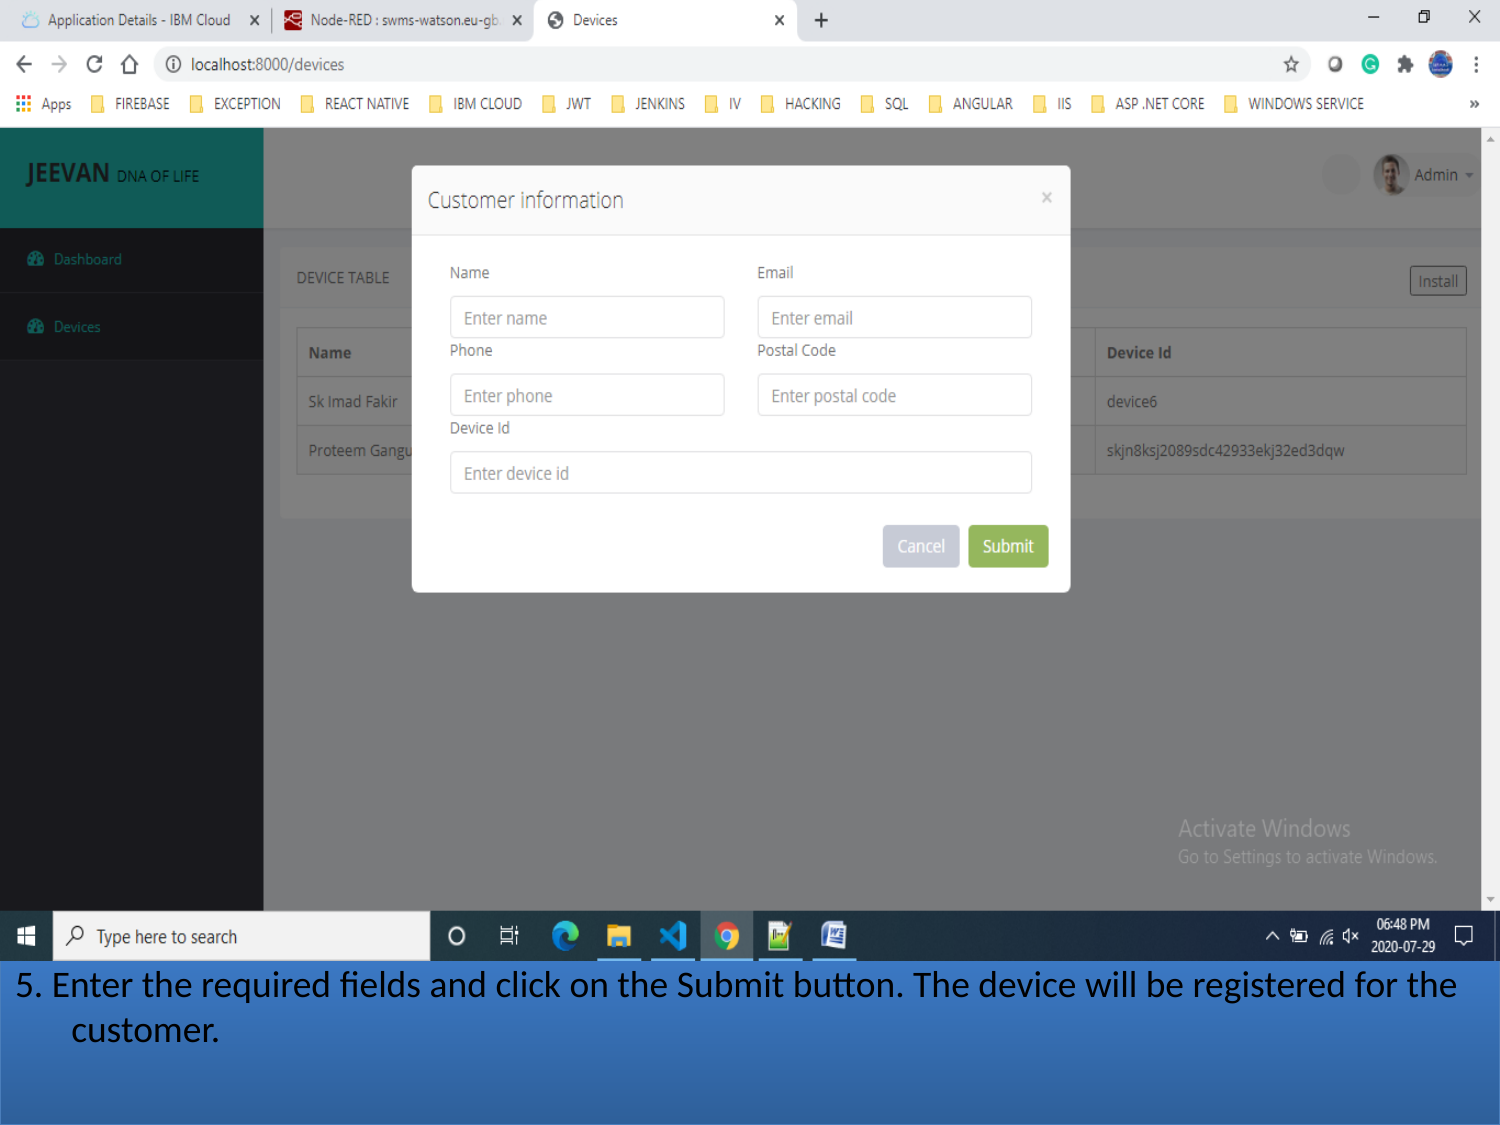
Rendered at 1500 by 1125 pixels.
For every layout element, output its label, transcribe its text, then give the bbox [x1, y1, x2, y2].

picture [0, 0, 1500, 962]
list 5. Enter the required fields and click on the Submit button. The device will be registered for the customer. [0, 969, 1500, 1125]
